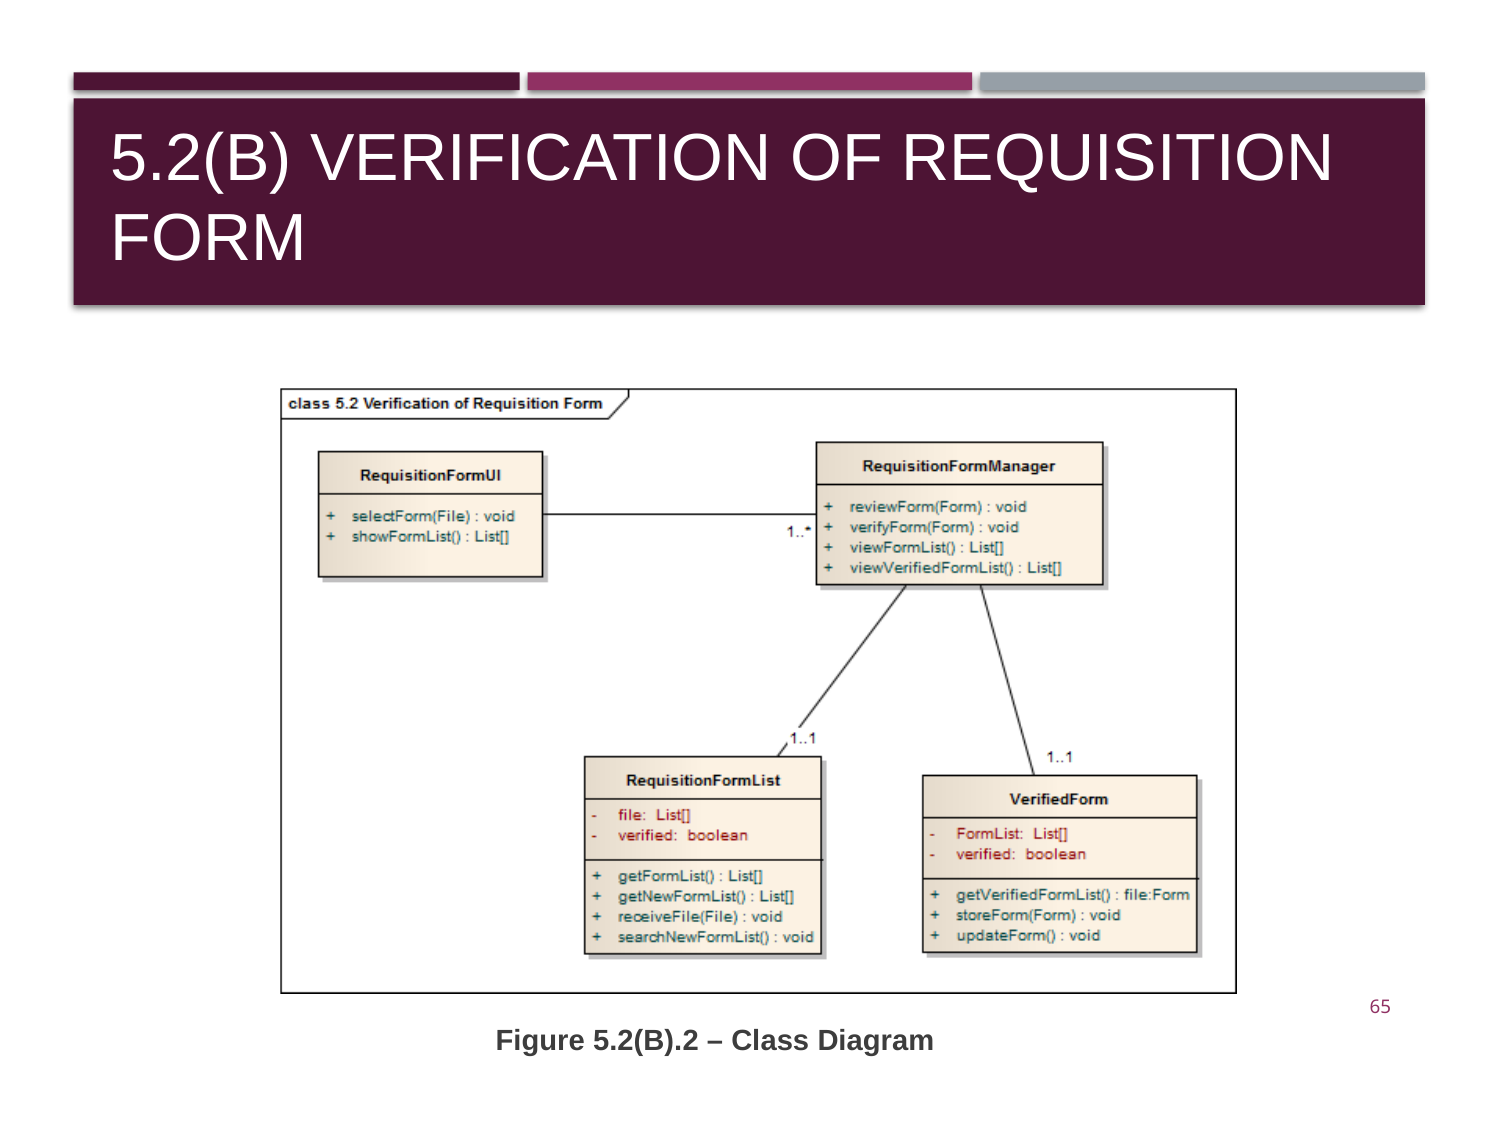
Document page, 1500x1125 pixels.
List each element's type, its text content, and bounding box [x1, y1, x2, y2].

title 5.2(B) Verification of requisition form [95, 112, 1406, 282]
slide_number 65 [1279, 977, 1406, 1037]
picture [279, 387, 1237, 995]
list Figure 5.2(B).2 – Class Diagram [107, 375, 1408, 1100]
